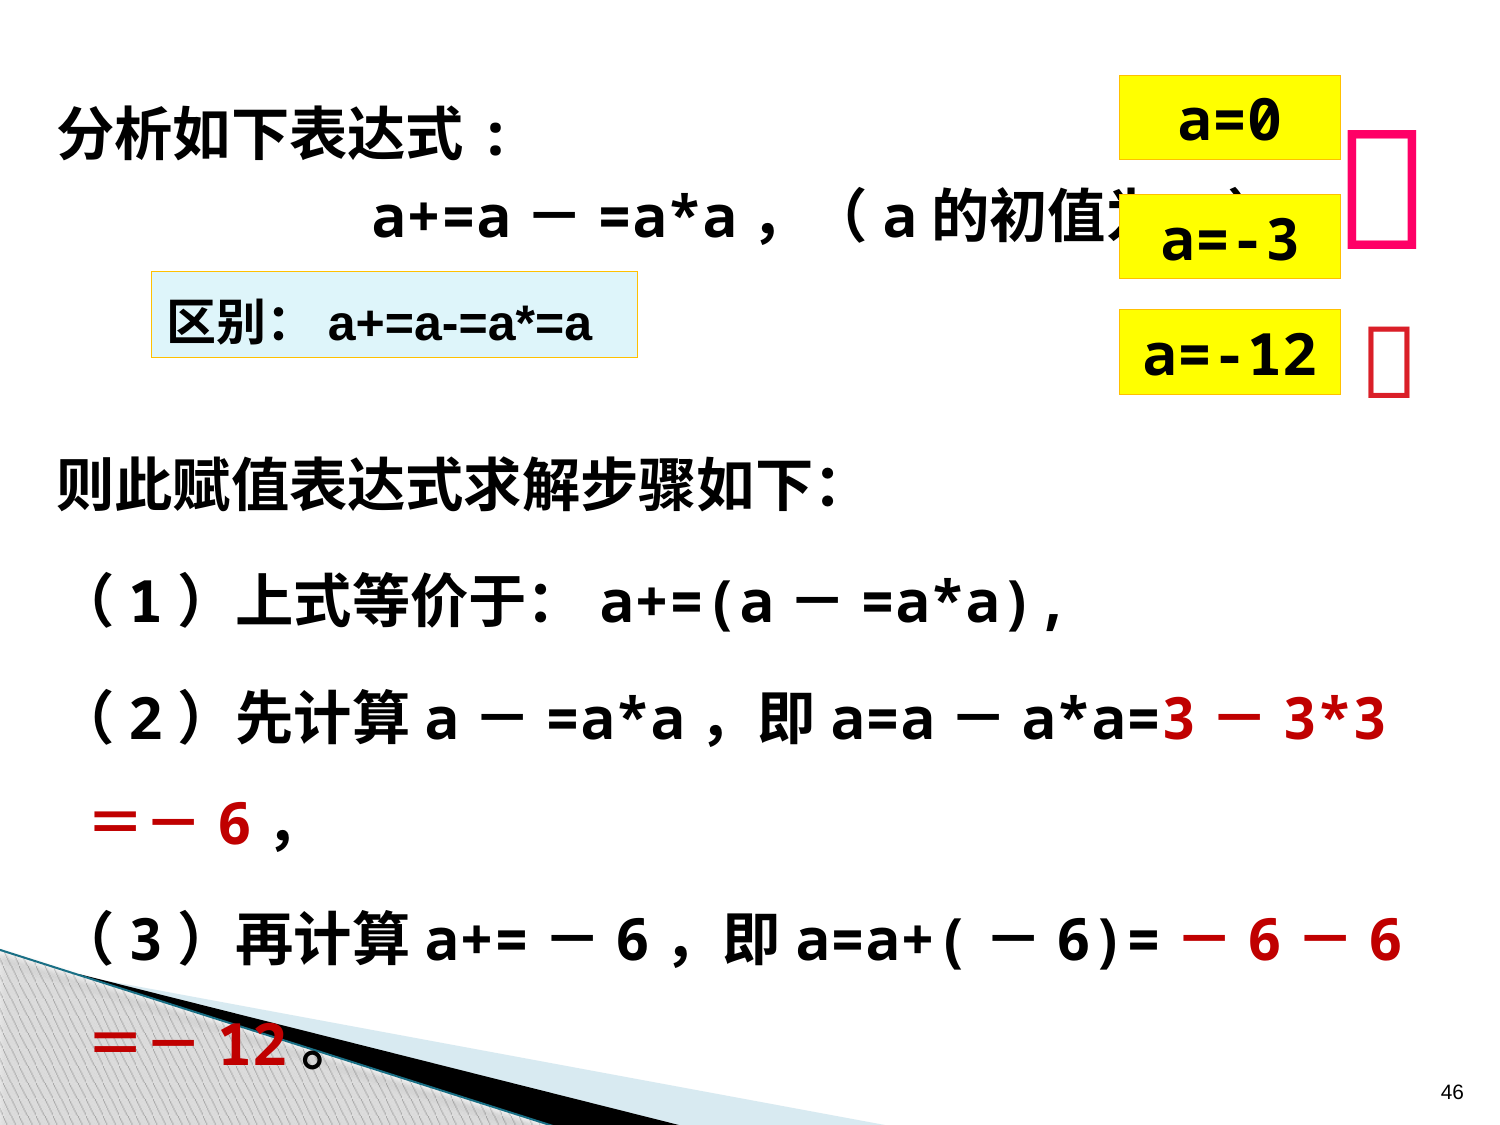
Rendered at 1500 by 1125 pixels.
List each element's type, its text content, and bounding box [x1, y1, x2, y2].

text_box a=-3 [1119, 194, 1317, 279]
text_box a=0 [1119, 75, 1341, 160]
text_box 分析如下表达式: a+=a－=a*a，（a的初值为3） 则此赋值表达式求解步骤如下： （1）上式等价于：a+=(a－=a*a), （2）先计算a－=a*a，即a=a－a*a=3－3*3＝－6， （3）再计算a+=－6，即a=a+(－6)=－6－6＝－12。 [41, 89, 1448, 1000]
text_box a=-12 [1119, 309, 1326, 395]
slide_number 46 [1418, 1051, 1479, 1112]
text_box  [1317, 75, 1448, 291]
text_box 区别：a+=a-=a*=a [151, 271, 638, 358]
text_box  [1326, 291, 1435, 427]
